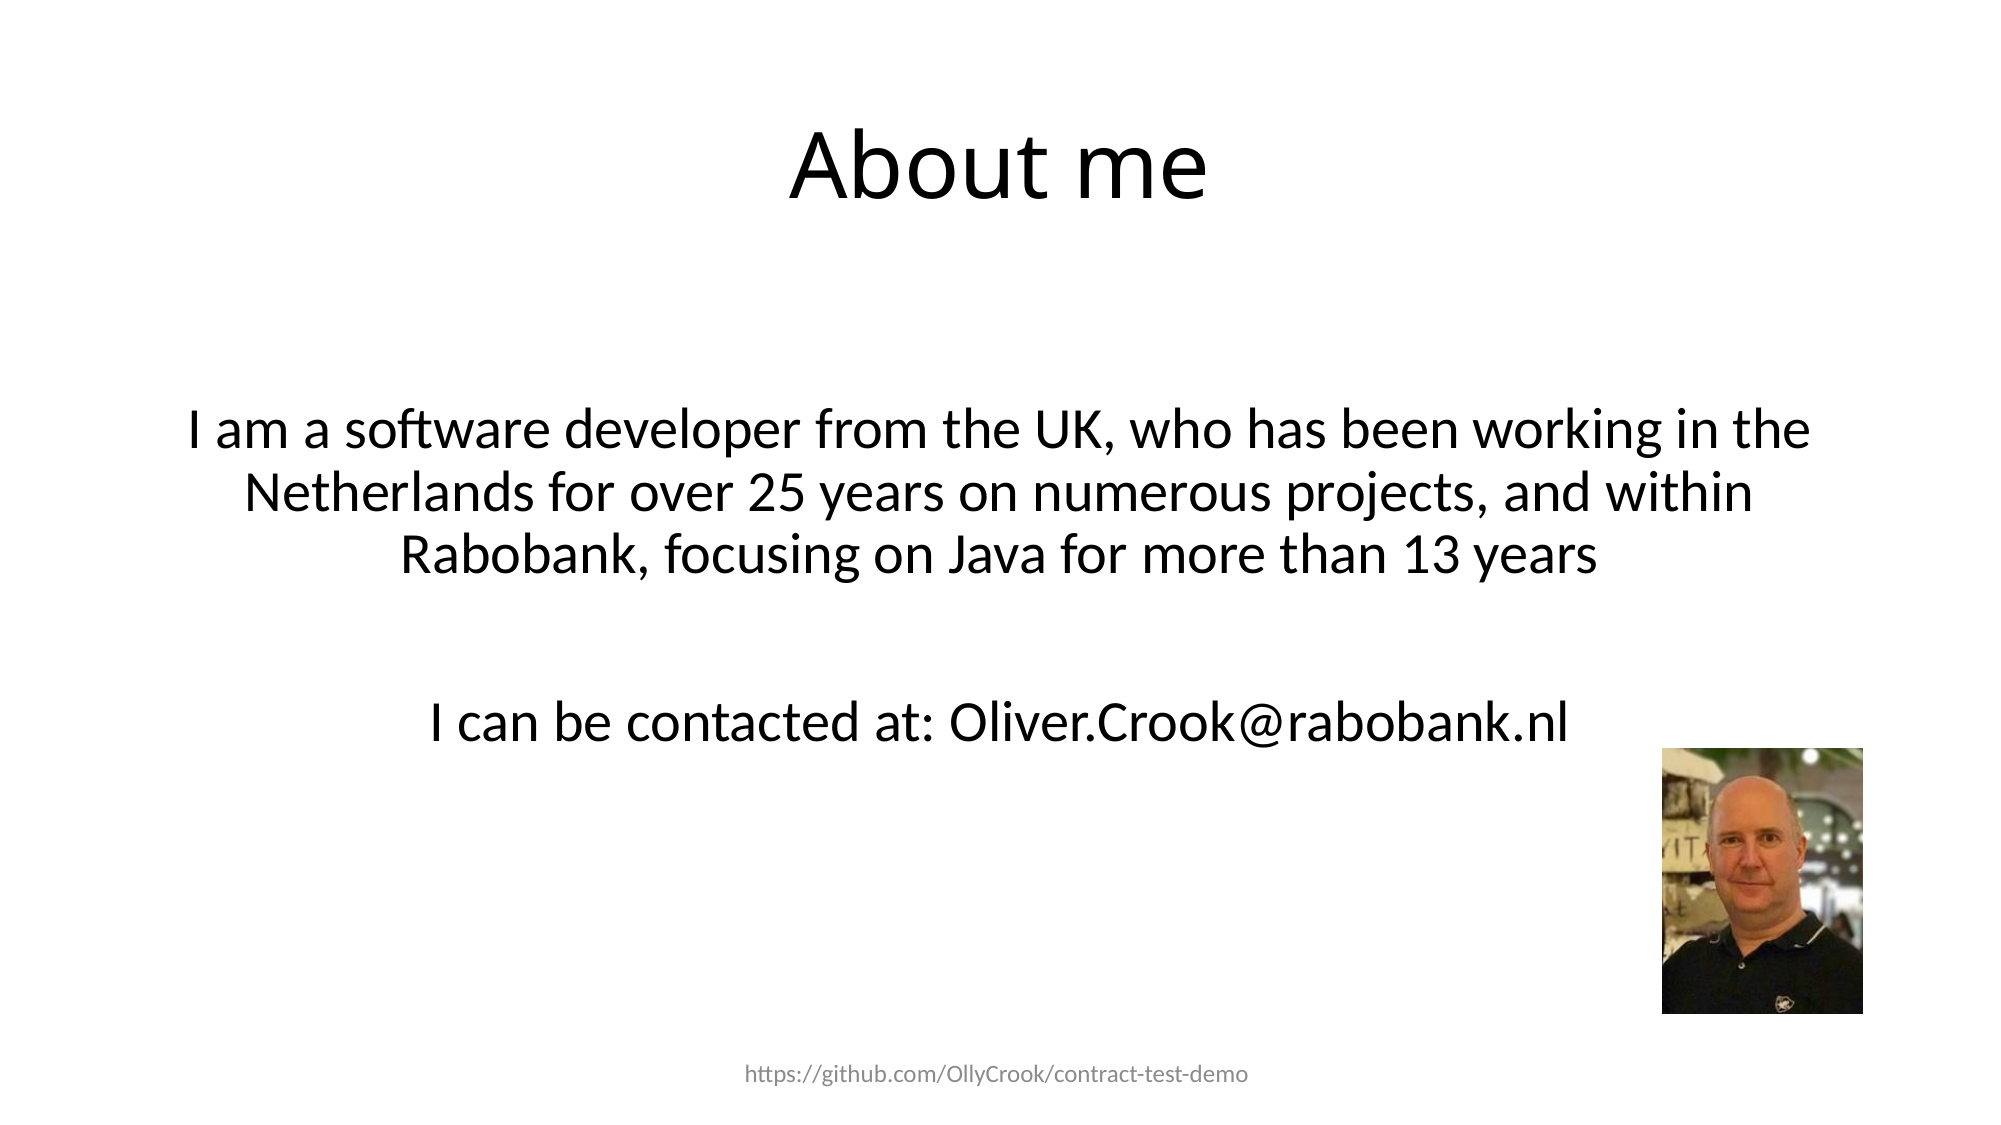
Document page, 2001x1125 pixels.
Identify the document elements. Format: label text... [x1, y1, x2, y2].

title About me [137, 59, 1863, 278]
text_box [999, 562, 1050, 613]
text_box [975, 537, 1025, 588]
list I am a software developer from the UK, who has been working in the Netherlands for over 25 years on numerous projects, and within Rabobank, focusing on Java for more than 13 years I can be contacted at: Oliver.Crook@rabobank.nl [137, 299, 1863, 1014]
picture [1662, 748, 1863, 1014]
footer https://github.com/OllyCrook/contract-test-demo [662, 1042, 1338, 1103]
